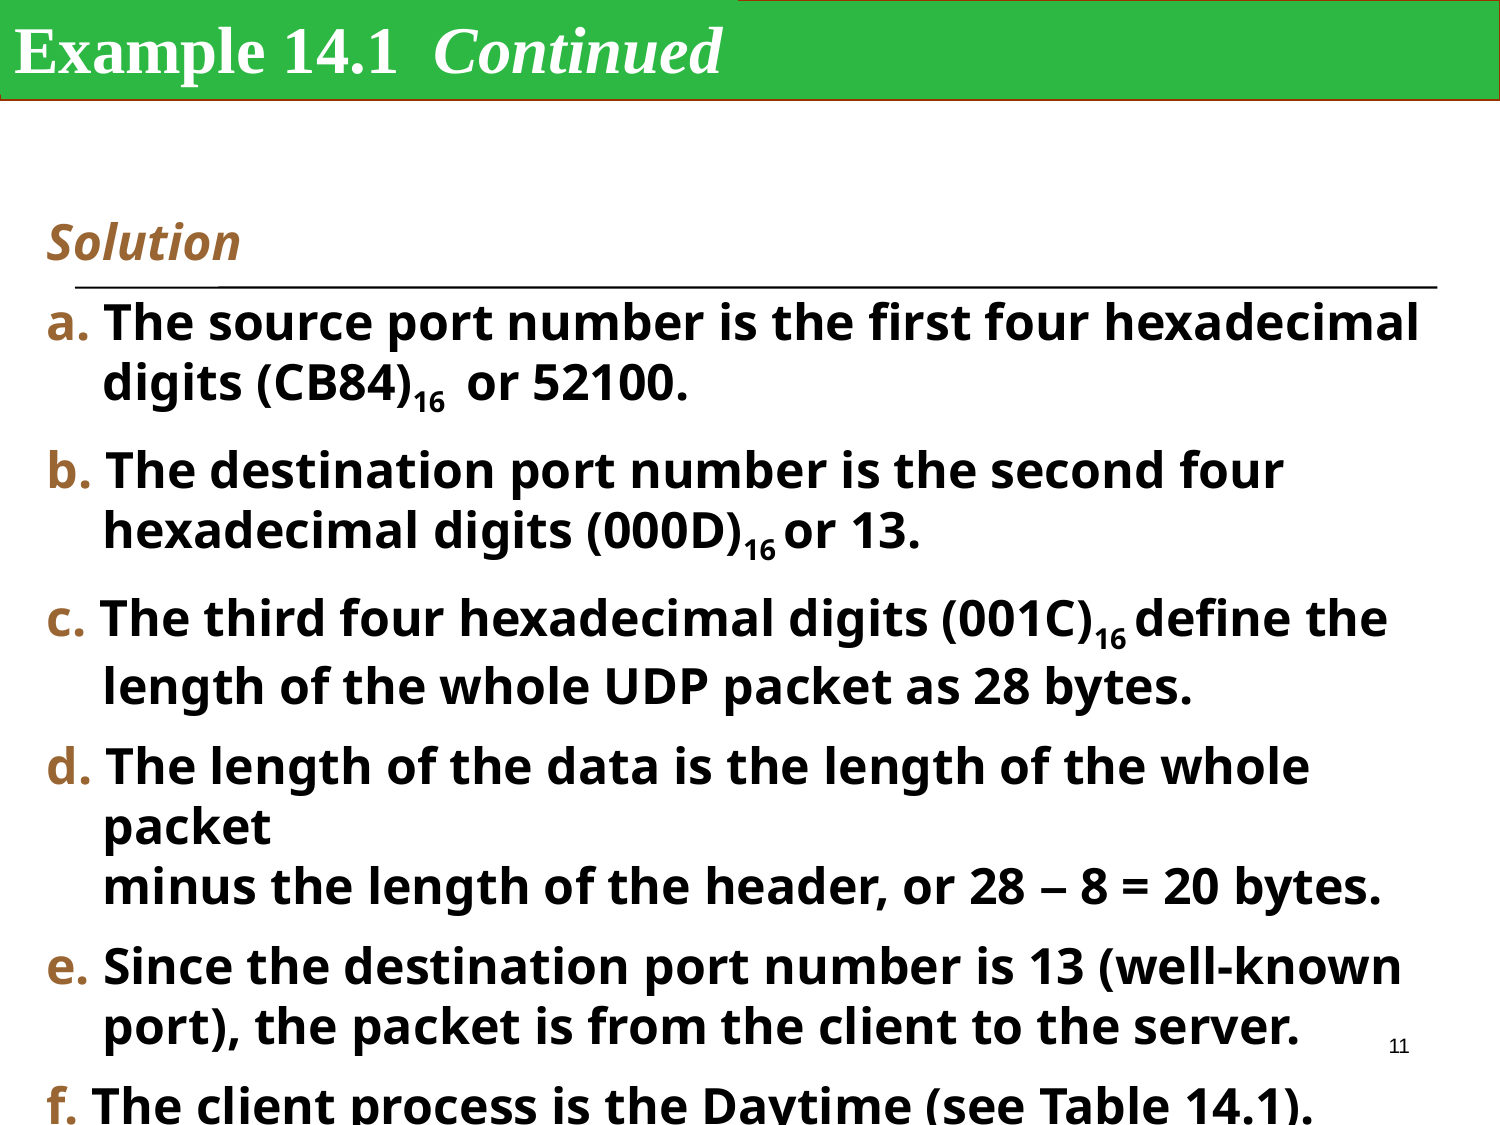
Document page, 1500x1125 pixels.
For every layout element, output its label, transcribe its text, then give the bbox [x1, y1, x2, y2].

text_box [0, 0, 1500, 101]
slide_number 11 [1112, 1024, 1426, 1101]
text_box Solution a. The source port number is the first four hexadecimal digits (CB84)16 or 52100. b. The destination port number is the second four hexadecimal digits (000D)16 or 13. c. The third four hexadecimal digits (001C)16 define the length of the whole UDP packet as 28 bytes. d. The length of the data is the length of the whole packet minus the length of the header, or 28 – 8 = 20 bytes. e. Since the destination port number is 13 (well-known port), the packet is from the client to the server. f. The client process is the Daytime (see Table 14.1). [31, 202, 1482, 1125]
